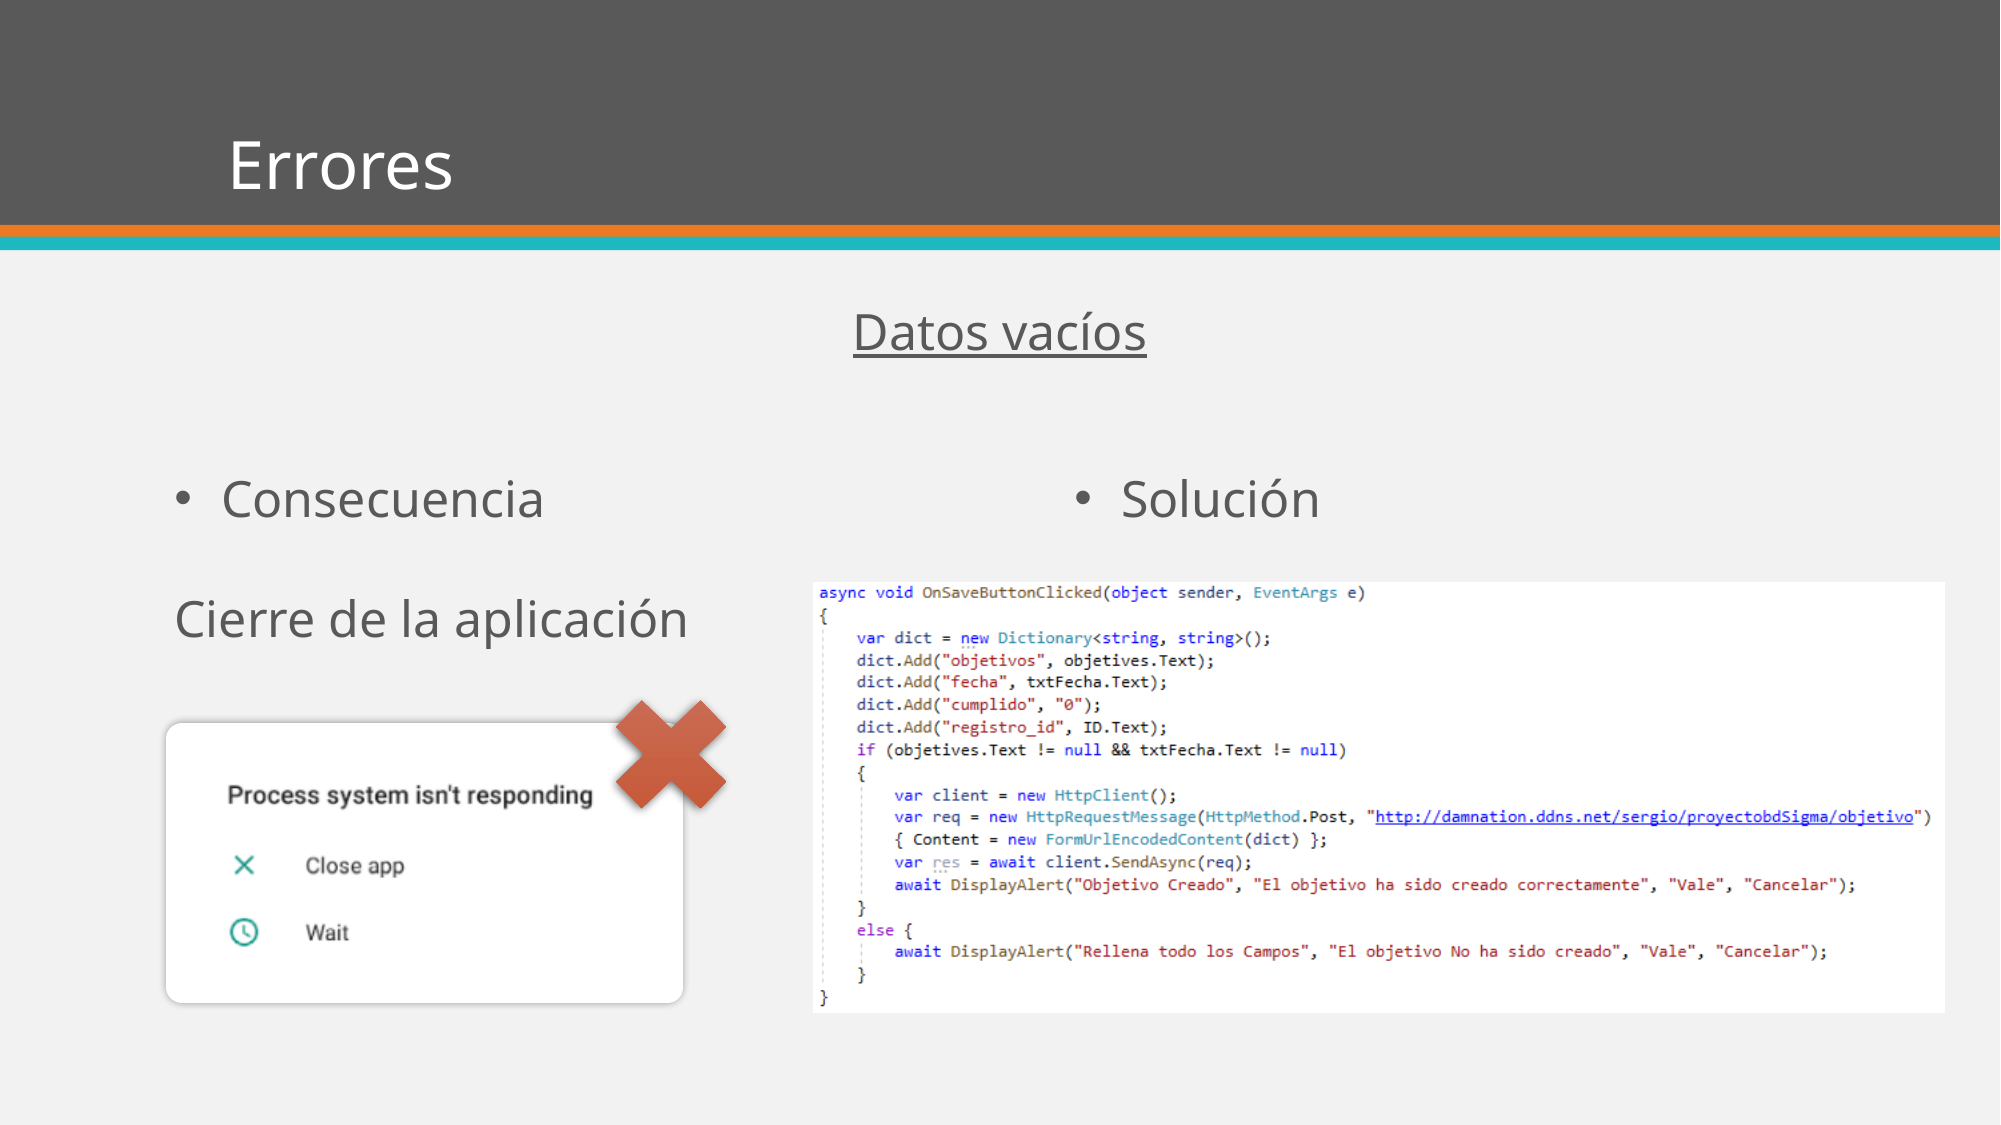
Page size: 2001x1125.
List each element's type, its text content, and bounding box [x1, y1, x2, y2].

title Errores [212, 41, 1788, 212]
list Datos vacíos [212, 299, 1788, 1013]
text_box [616, 700, 727, 809]
picture [813, 582, 1945, 1013]
text_box Solución [1059, 460, 1337, 580]
text_box Consecuencia Cierre de la aplicación [159, 460, 705, 700]
picture [197, 754, 653, 972]
